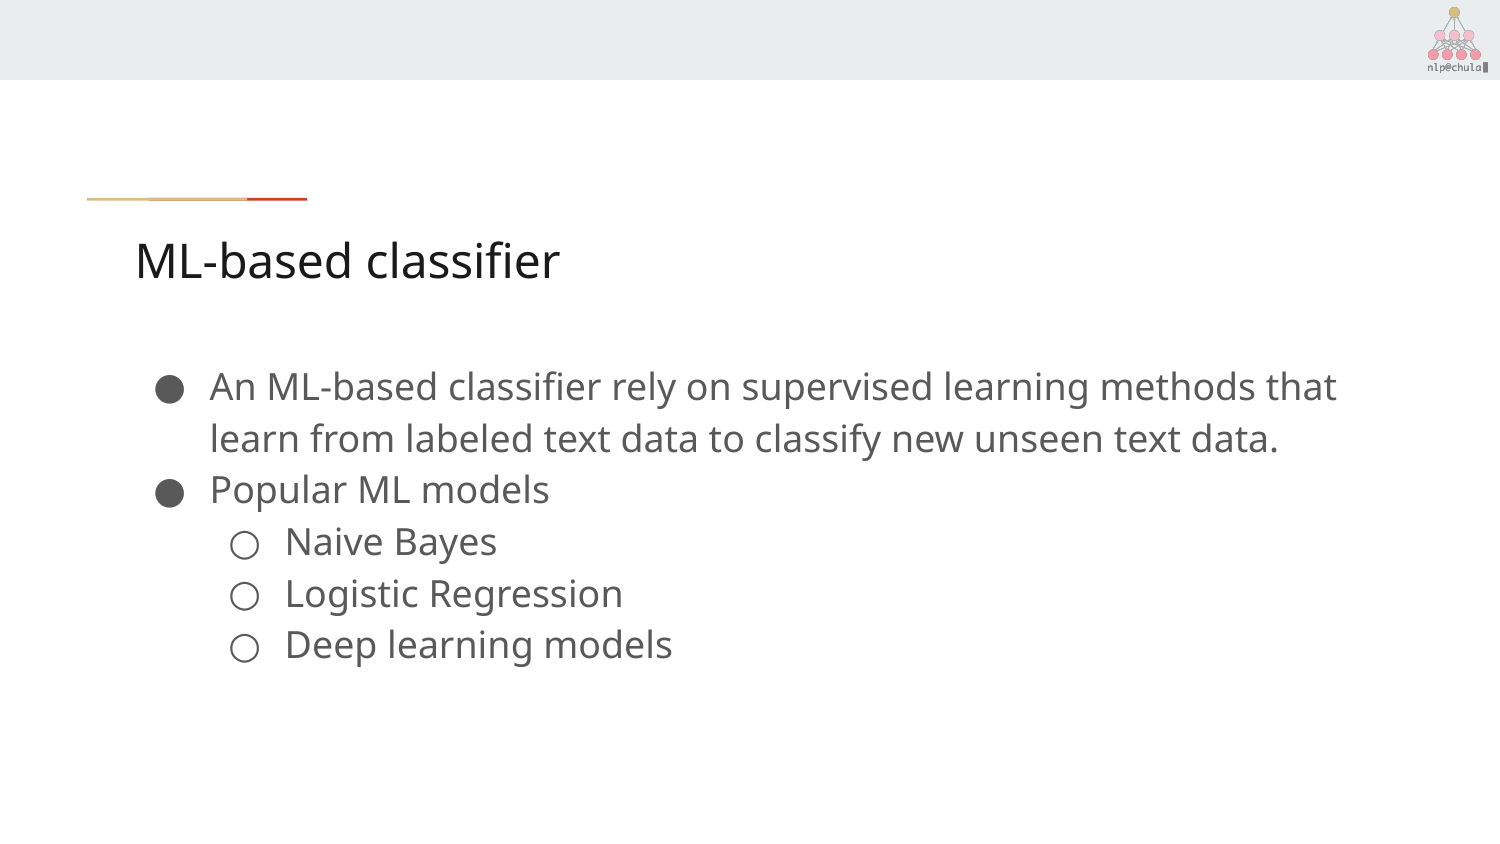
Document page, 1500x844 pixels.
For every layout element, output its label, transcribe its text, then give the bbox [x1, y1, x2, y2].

list An ML-based classifier rely on supervised learning methods that learn from labeled text data to classify new unseen text data. Popular ML models Naive Bayes Logistic Regression Deep learning models [119, 341, 1381, 755]
picture [1428, 7, 1488, 73]
title ML-based classifier [119, 216, 1381, 305]
